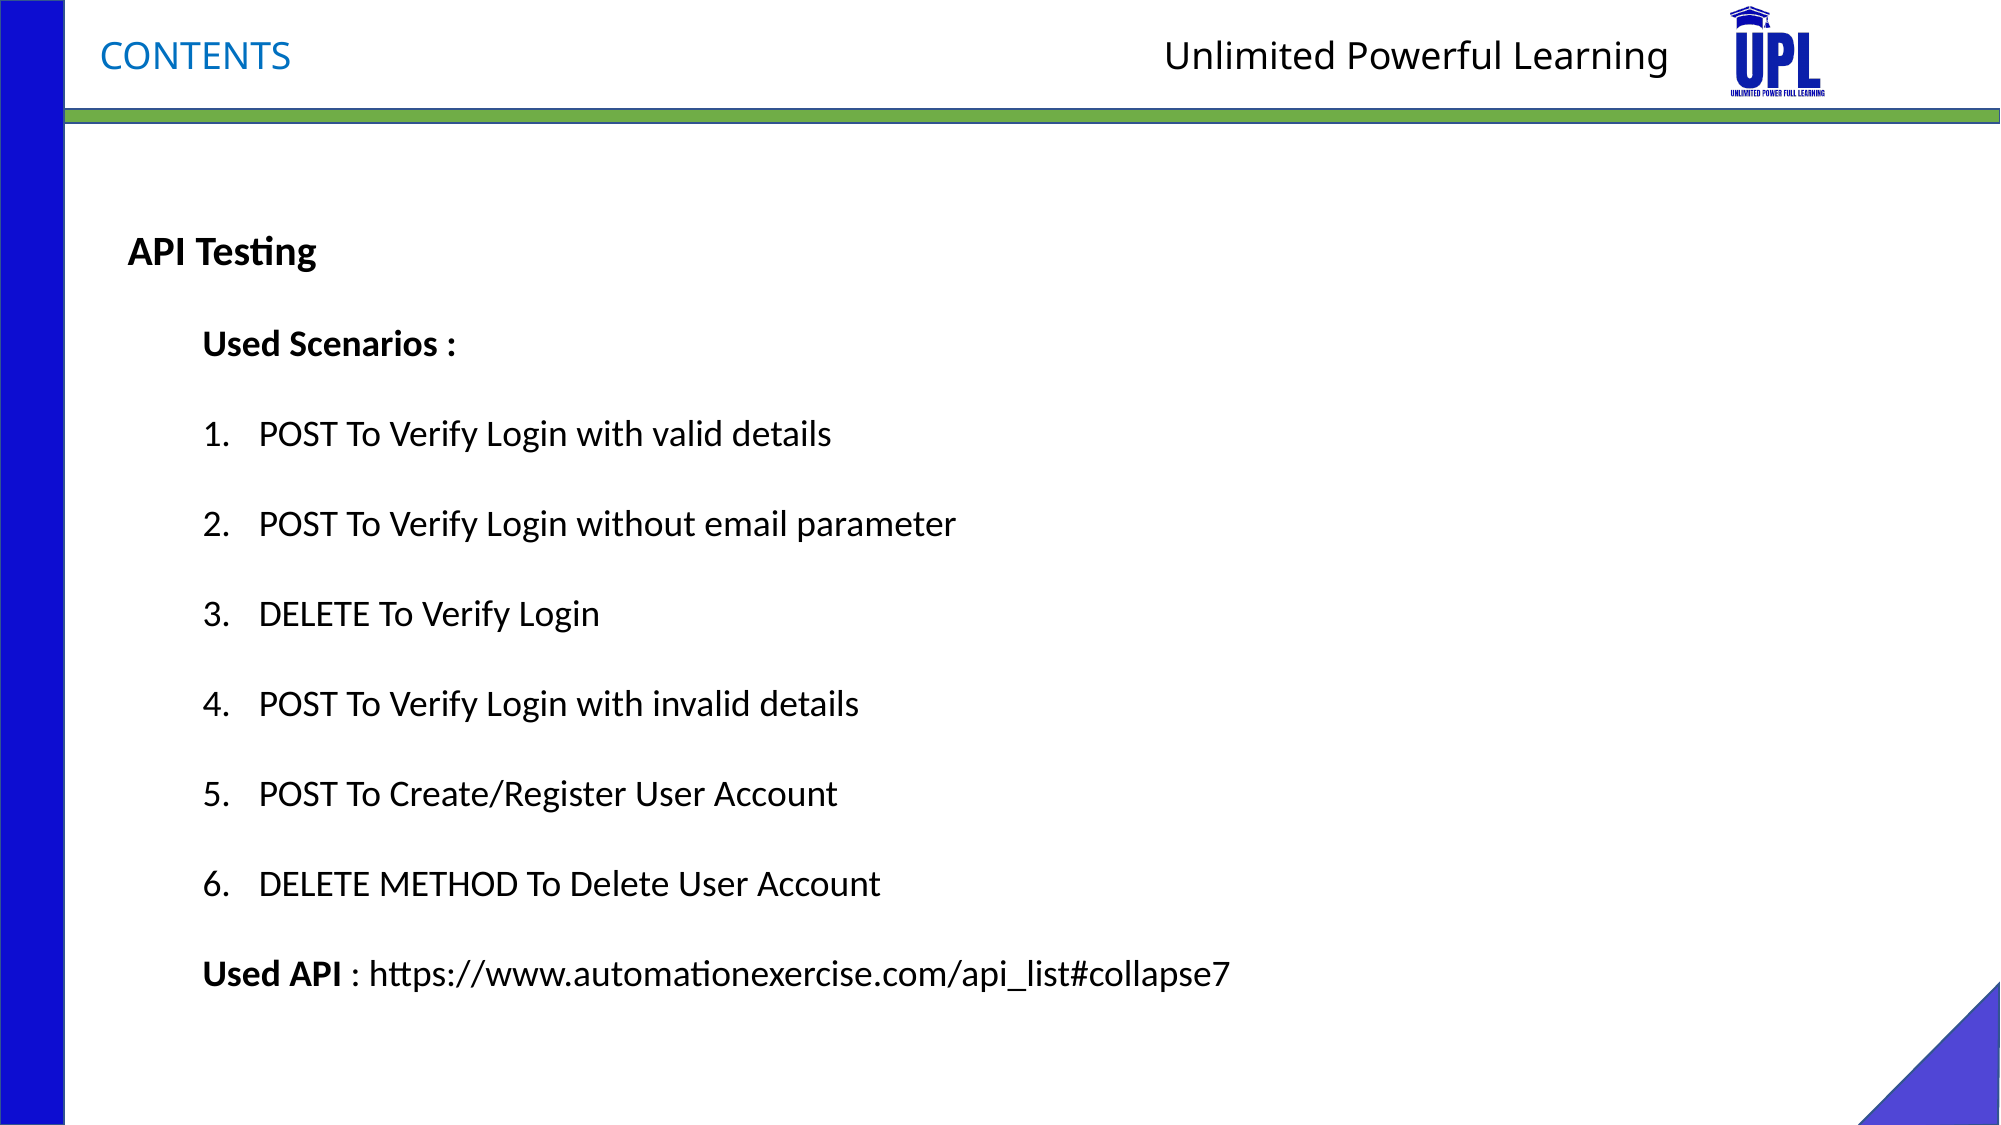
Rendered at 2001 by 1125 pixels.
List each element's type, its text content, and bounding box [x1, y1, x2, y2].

text_box [1857, 981, 2000, 1125]
picture [1680, 0, 1870, 165]
text_box CONTENTS [84, 24, 307, 84]
text_box [1870, 108, 2000, 124]
text_box [63, 108, 1680, 124]
text_box API Testing Used Scenarios : POST To Verify Login with valid details POST To Verify Login without email parameter DELETE To Verify Login POST To Verify Login with invalid details POST To Create/Register User Account DELETE METHOD To Delete User Account Used API : https://www.automationexercise.com/api_list#collapse7 [112, 166, 1923, 1061]
text_box [0, 0, 65, 1125]
text_box Unlimited Powerful Learning [1149, 24, 1680, 84]
